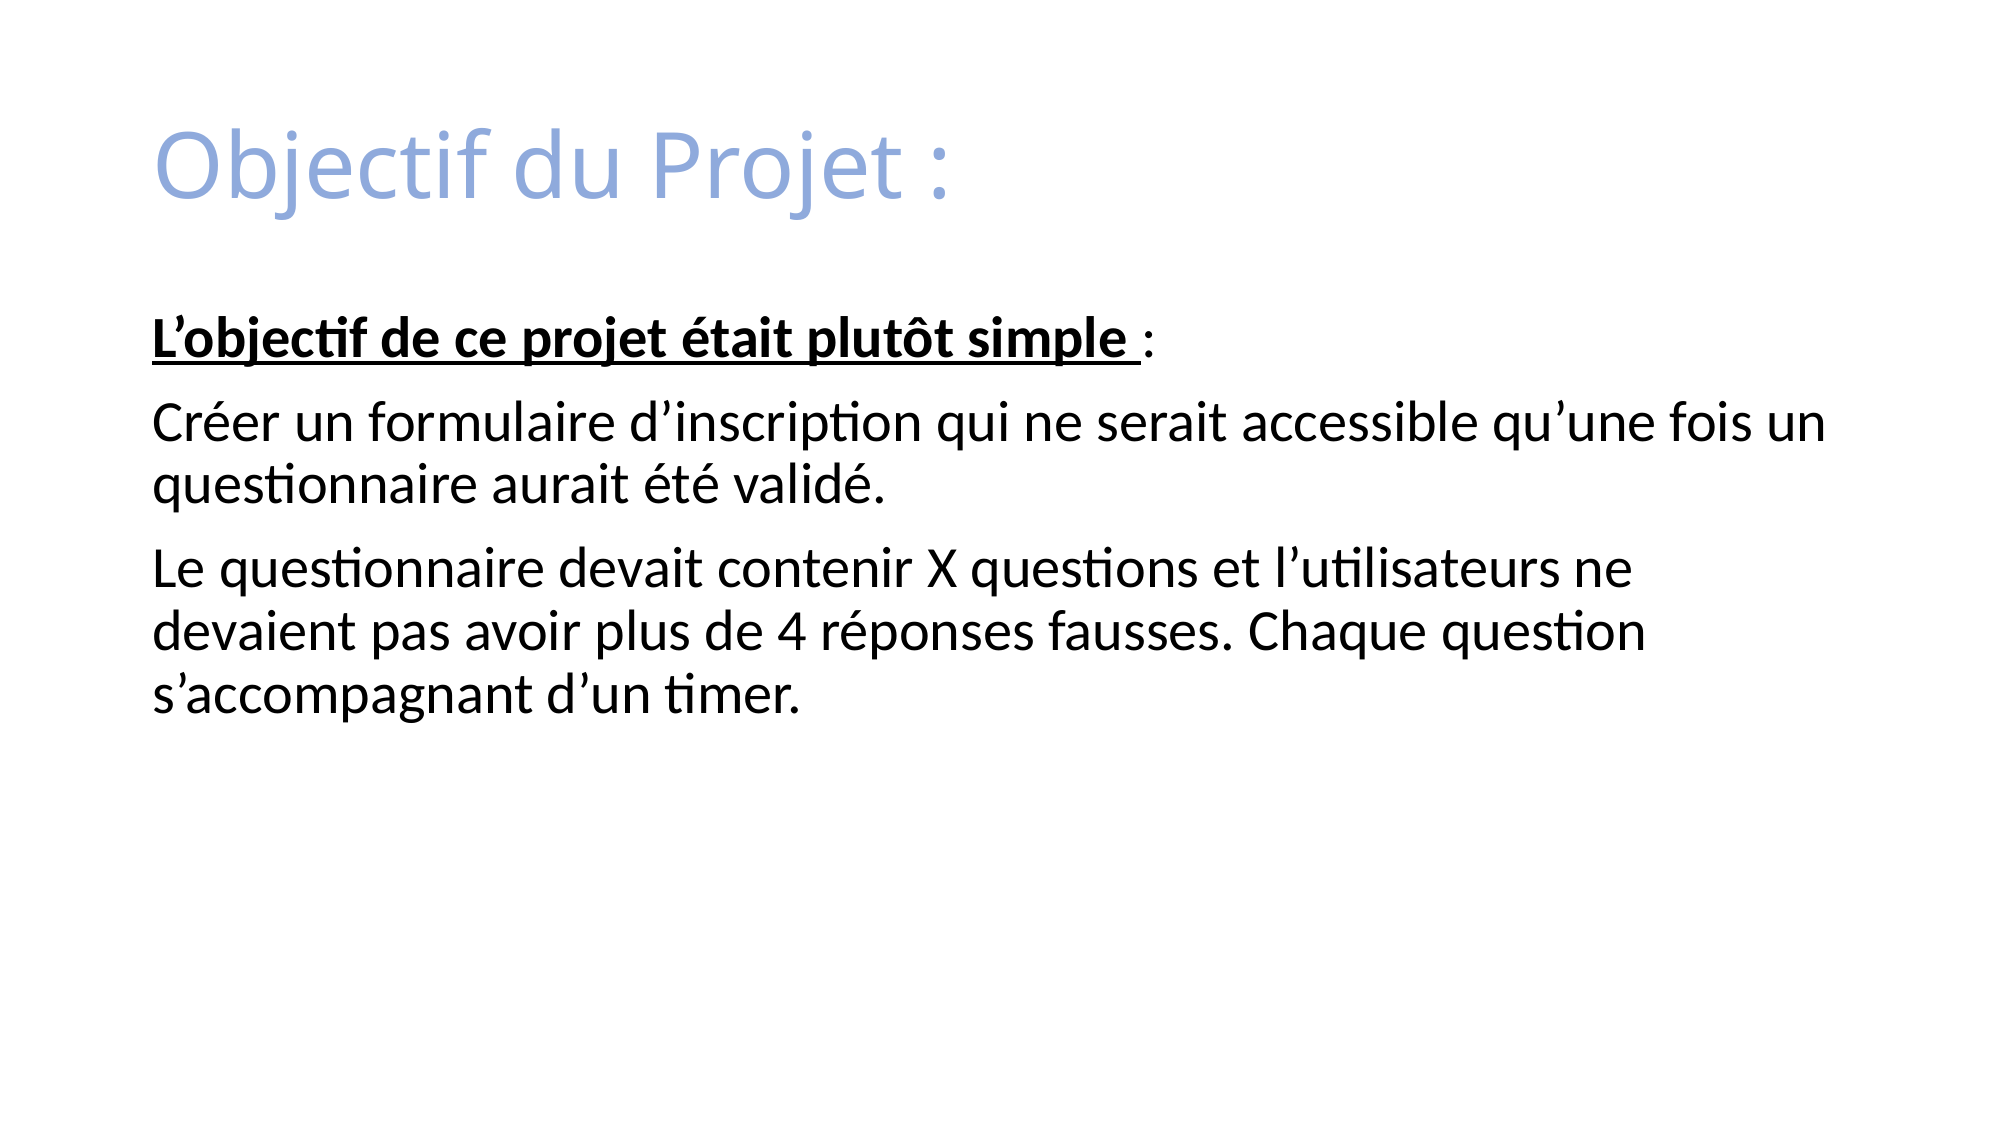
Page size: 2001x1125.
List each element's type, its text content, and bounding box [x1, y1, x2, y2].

title Objectif du Projet : [137, 59, 1863, 278]
list L’objectif de ce projet était plutôt simple : Créer un formulaire d’inscription qui ne serait accessible qu’une fois un questionnaire aurait été validé. Le questionnaire devait contenir X questions et l’utilisateurs ne devaient pas avoir plus de 4 réponses fausses. Chaque question s’accompagnant d’un timer. [137, 299, 1863, 1014]
